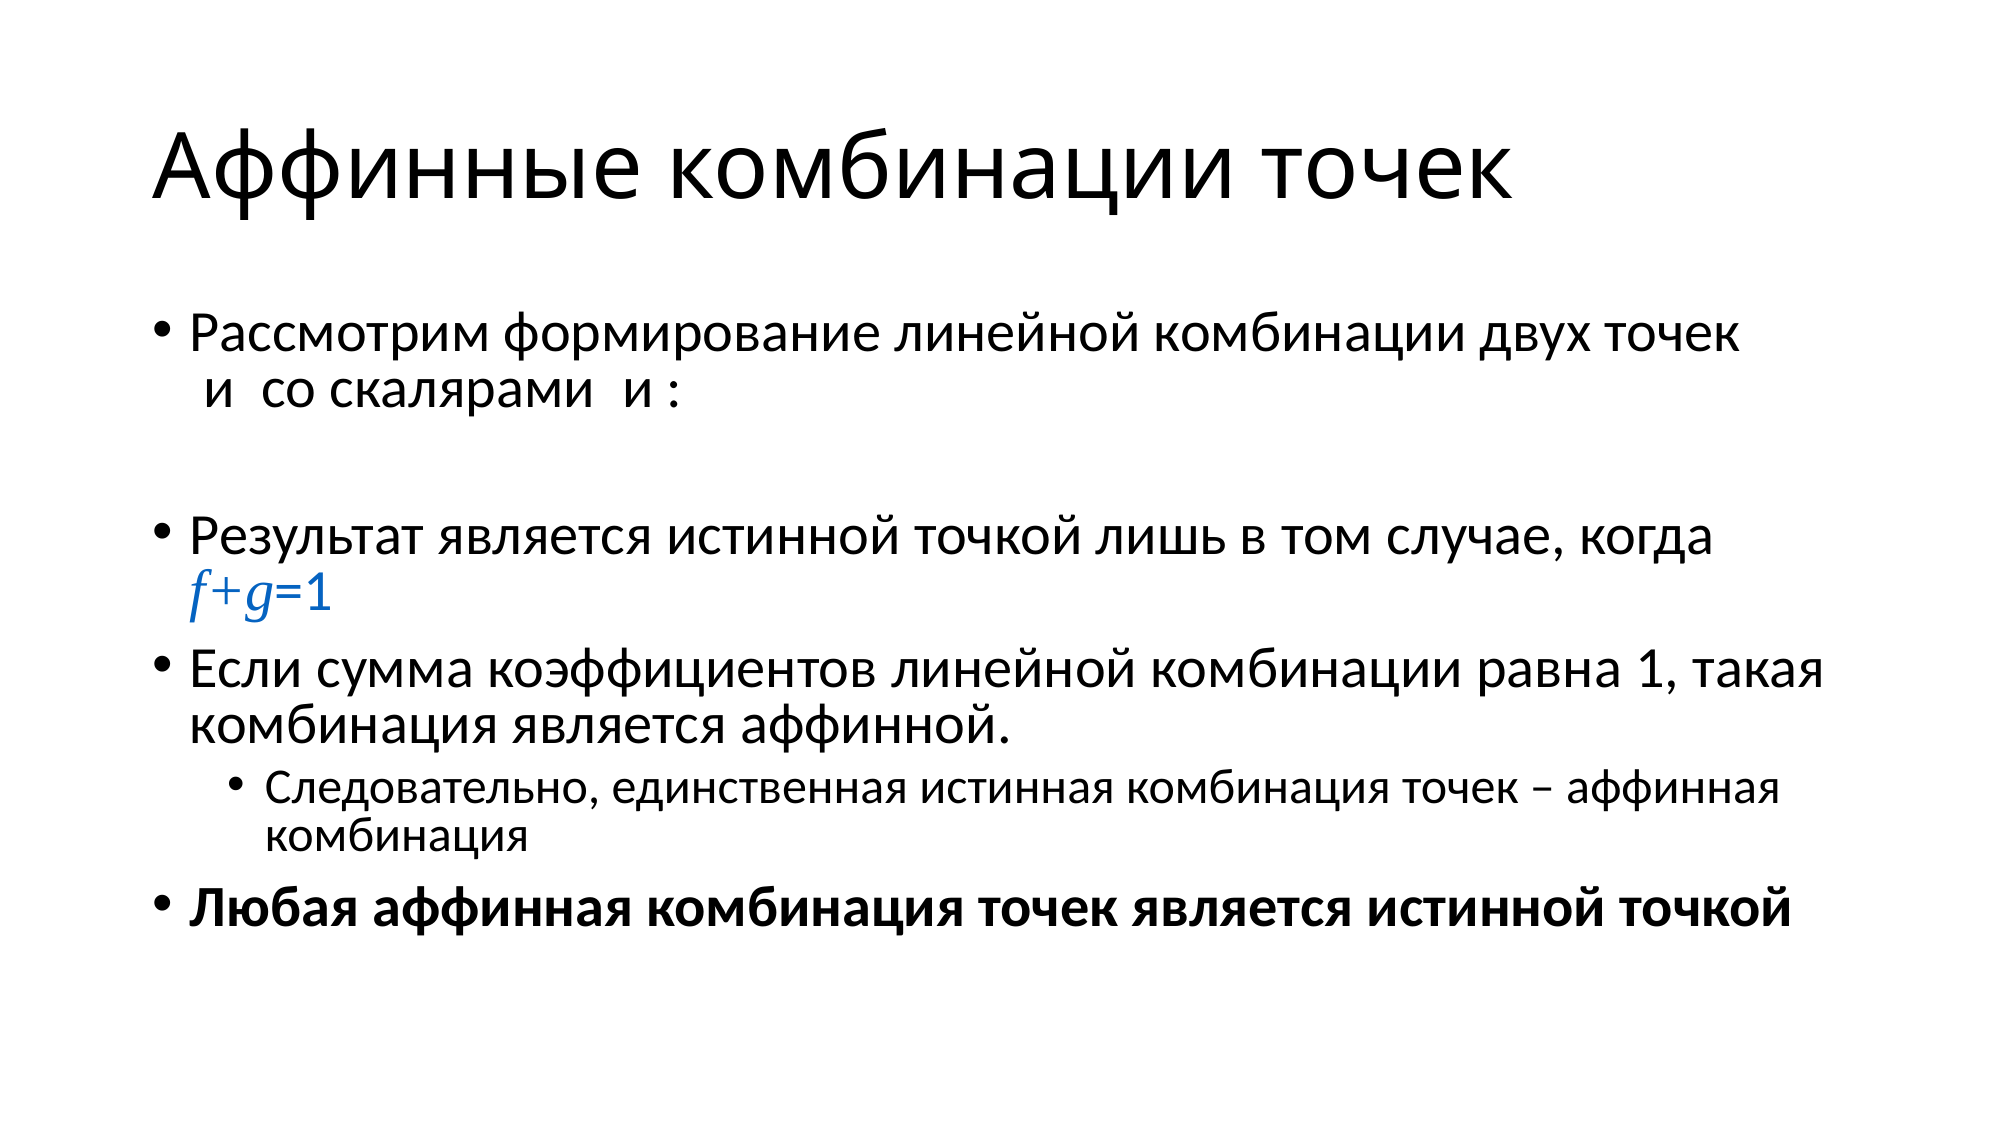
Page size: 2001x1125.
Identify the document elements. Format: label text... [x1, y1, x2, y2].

title Аффинные комбинации точек [137, 59, 1863, 278]
